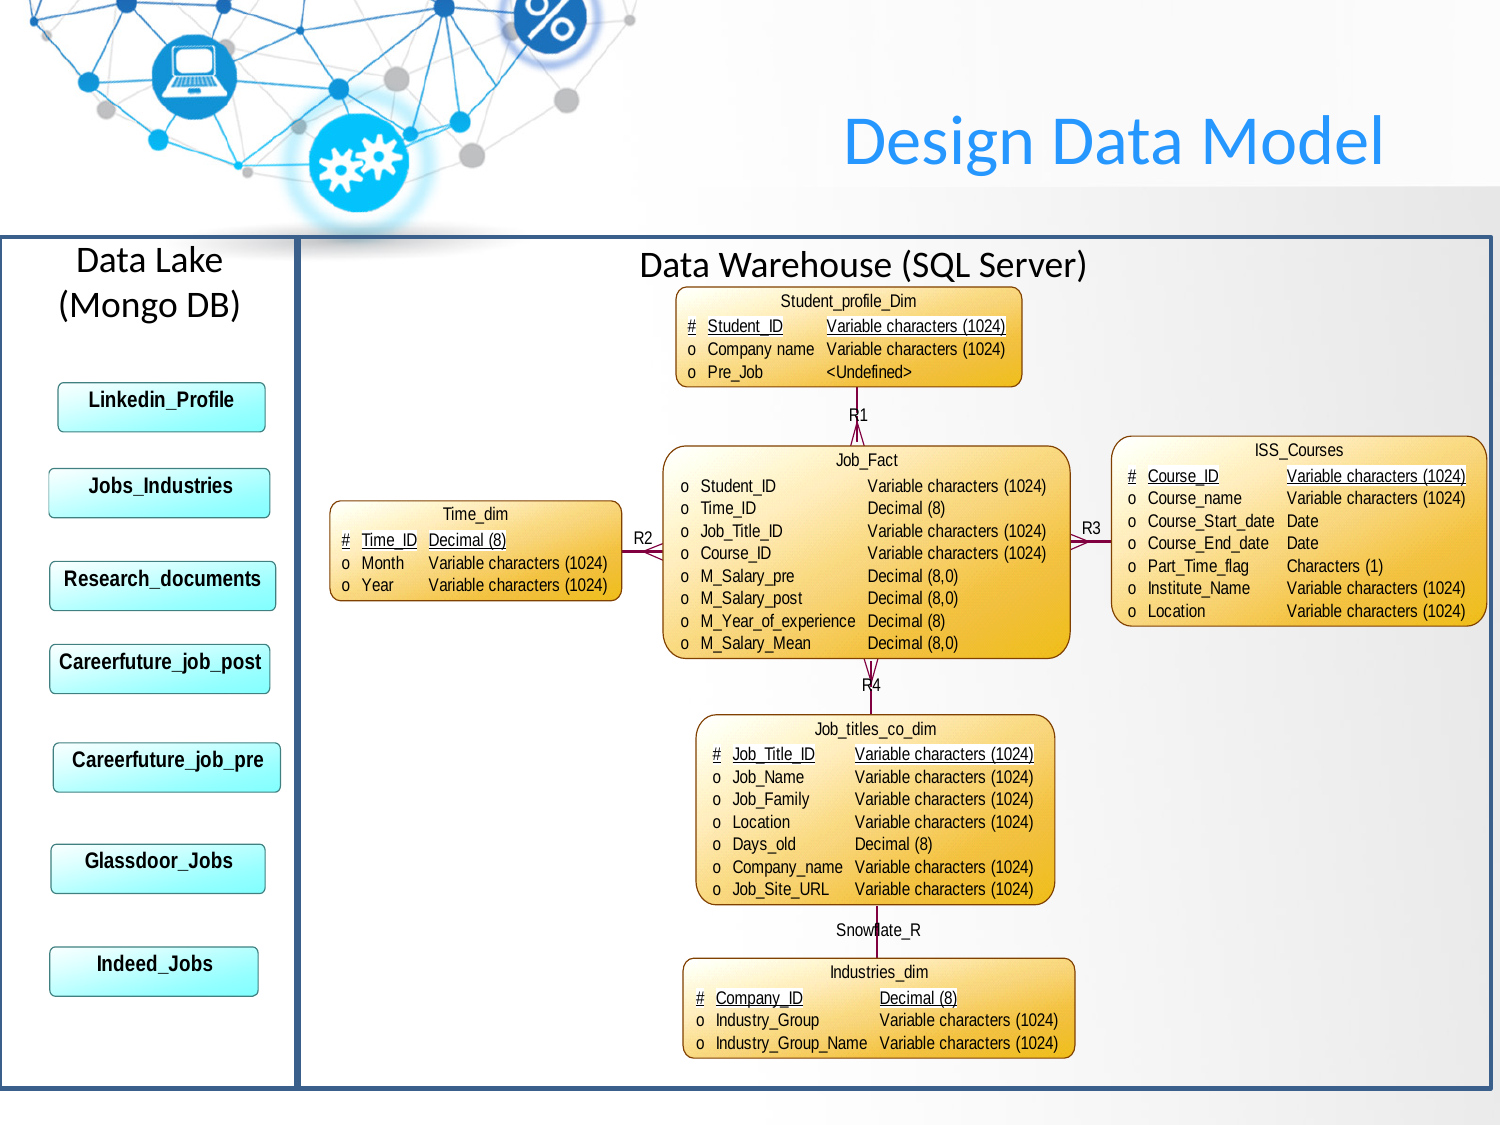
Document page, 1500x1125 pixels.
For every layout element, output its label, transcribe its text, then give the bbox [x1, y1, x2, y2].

title Design Data Model [98, 86, 1402, 187]
text_box Data Lake (Mongo DB) [0, 235, 294, 1091]
text_box [1229, 235, 1493, 288]
text_box [294, 235, 624, 285]
picture [48, 286, 1492, 1064]
picture [0, 0, 1500, 1125]
text_box [294, 1068, 1493, 1091]
text_box Data Warehouse (SQL Server) [624, 232, 1229, 285]
